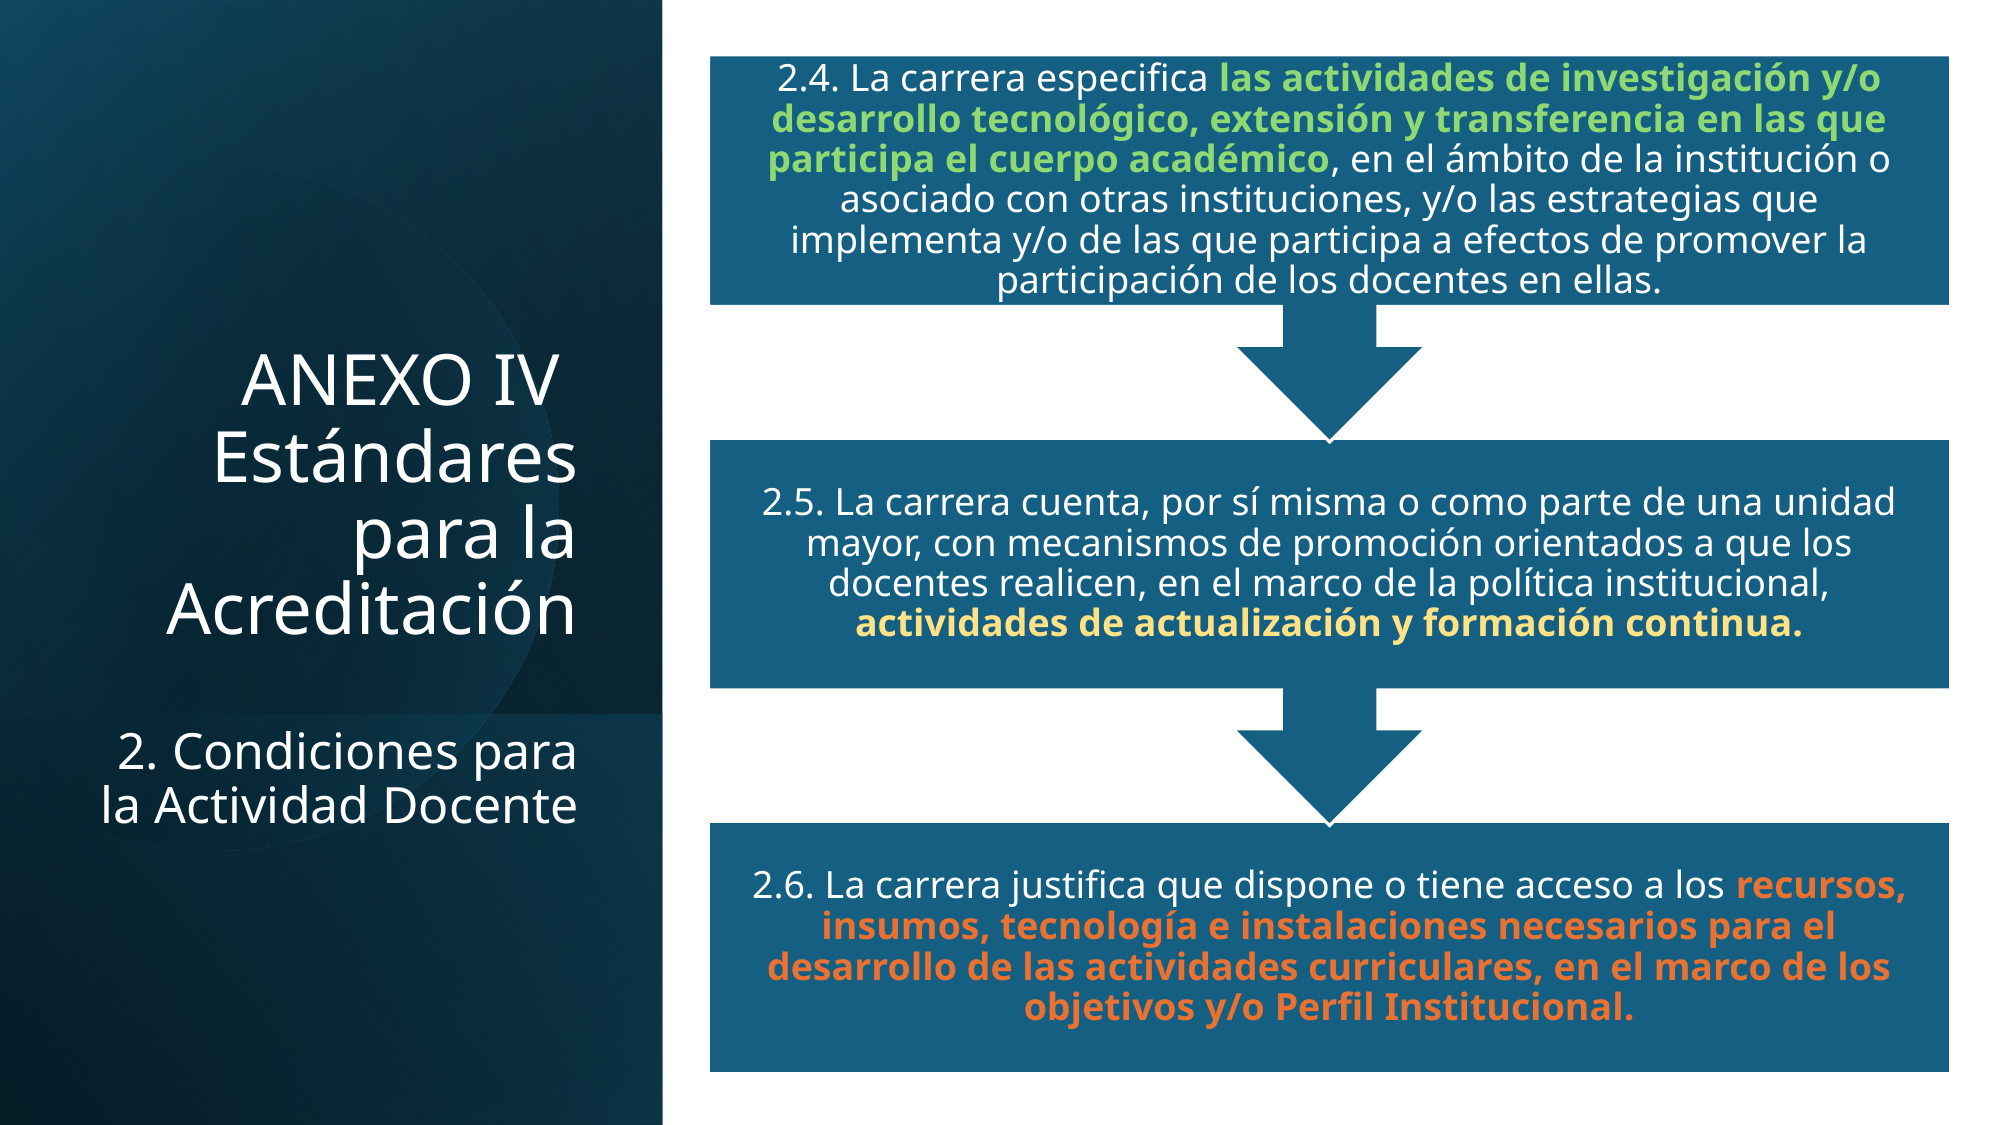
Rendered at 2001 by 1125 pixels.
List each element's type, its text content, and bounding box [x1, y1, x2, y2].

text_box [0, 0, 664, 1125]
text_box [664, 0, 2000, 1125]
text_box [707, 54, 1952, 1075]
title ANEXO IV Estándares para la Acreditación 2. Condiciones para la Actividad Docente [68, 286, 594, 842]
